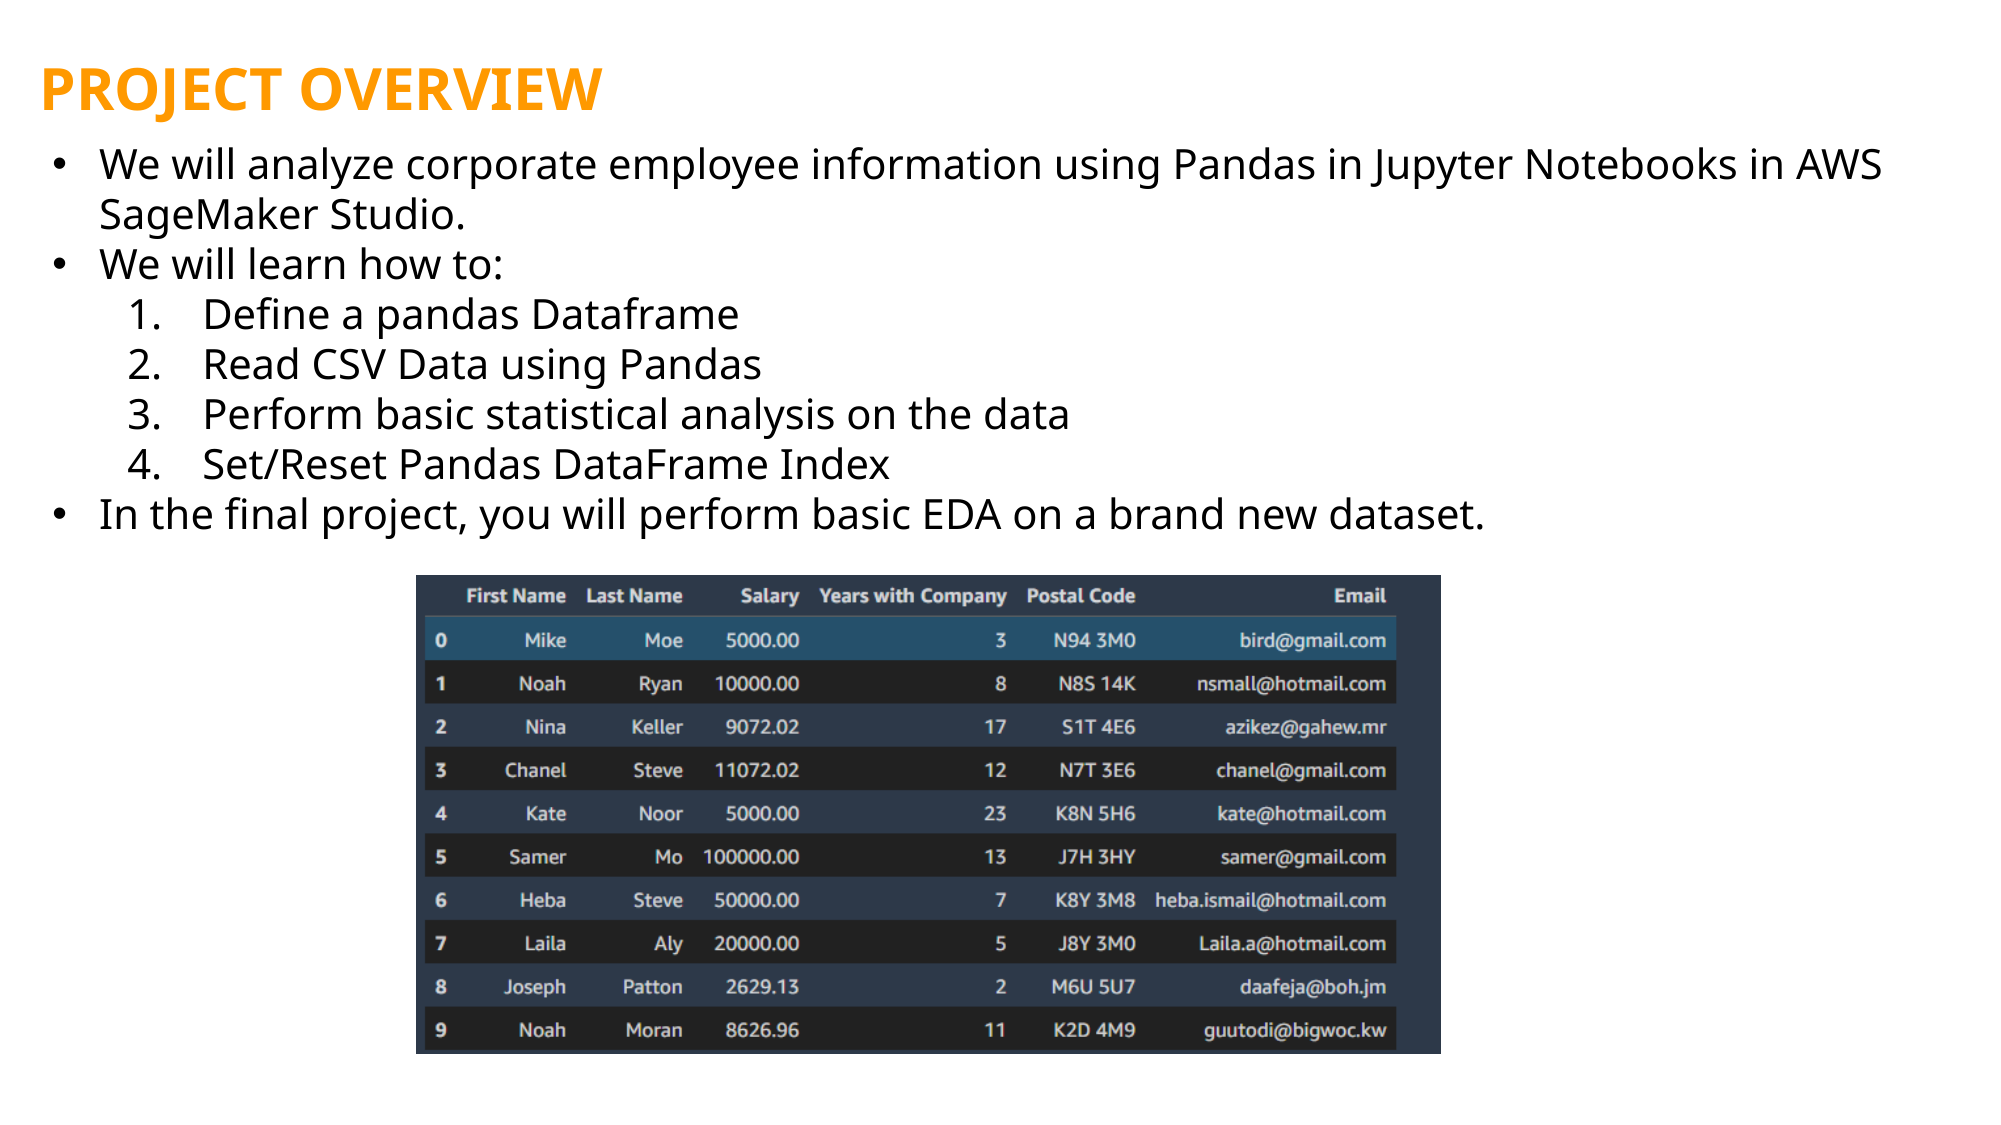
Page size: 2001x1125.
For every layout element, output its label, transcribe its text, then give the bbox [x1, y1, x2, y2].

text_box We will analyze corporate employee information using Pandas in Jupyter Notebooks in AWS SageMaker Studio. We will learn how to: Define a pandas Dataframe Read CSV Data using Pandas Perform basic statistical analysis on the data Set/Reset Pandas DataFrame Index In the final project, you will perform basic EDA on a brand new dataset. [37, 130, 1975, 546]
picture [416, 575, 1441, 1054]
text_box PROJECT OVERVIEW [24, 44, 1863, 130]
